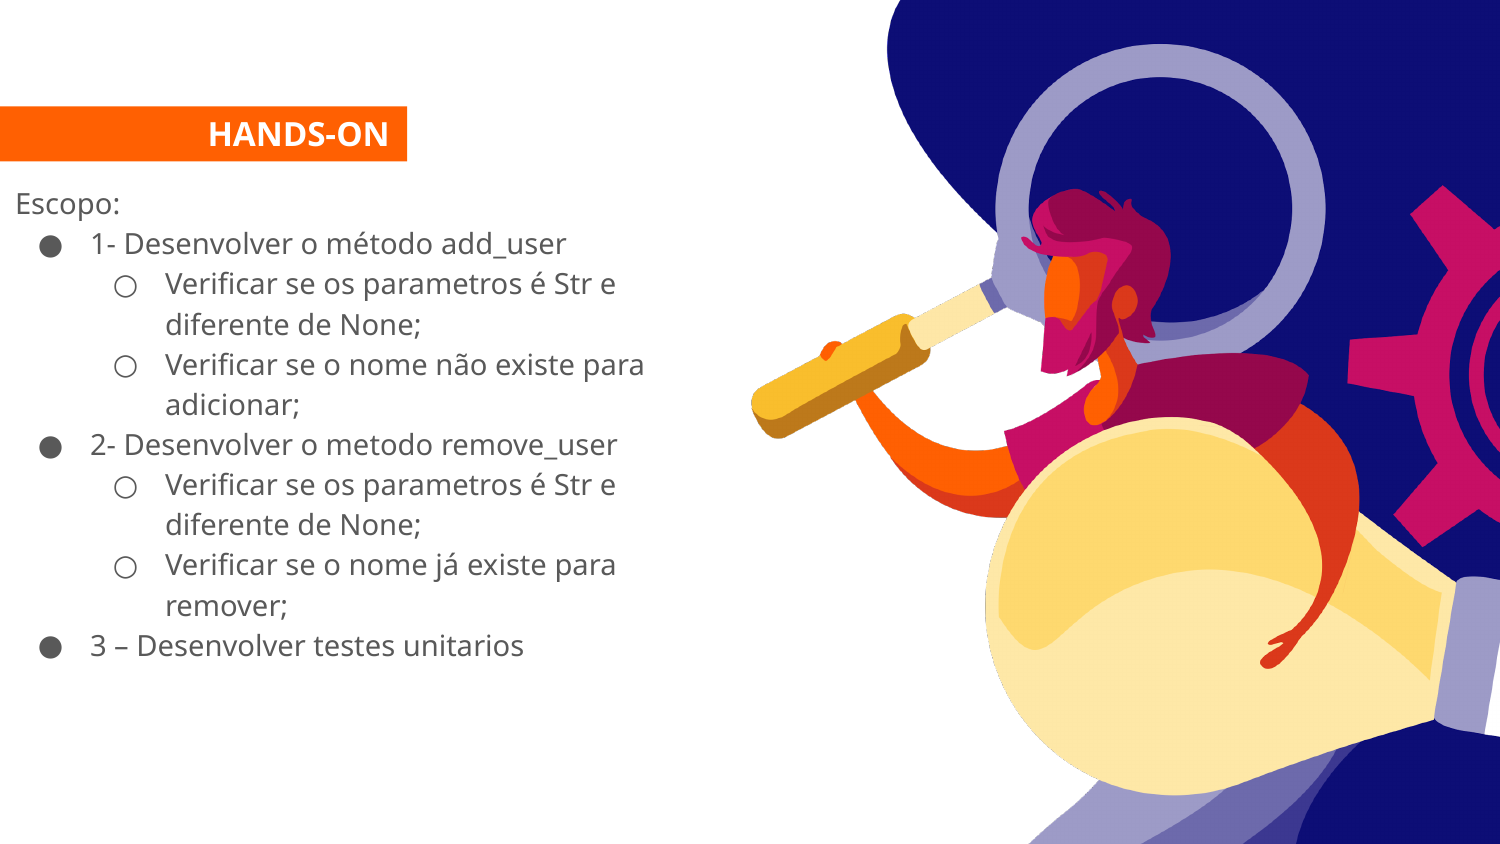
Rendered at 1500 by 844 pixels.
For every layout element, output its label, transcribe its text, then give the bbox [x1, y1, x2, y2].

text_box [0, 106, 408, 162]
text_box Escopo: 1- Desenvolver o método add_user Verificar se os parametros é Str e diferente de None; Verificar se o nome não existe para adicionar; 2- Desenvolver o metodo remove_user Verificar se os parametros é Str e diferente de None; Verificar se o nome já existe para remover; 3 – Desenvolver testes unitarios [0, 165, 694, 677]
text_box HANDS-ON [1, 111, 402, 160]
picture [699, 0, 1500, 844]
